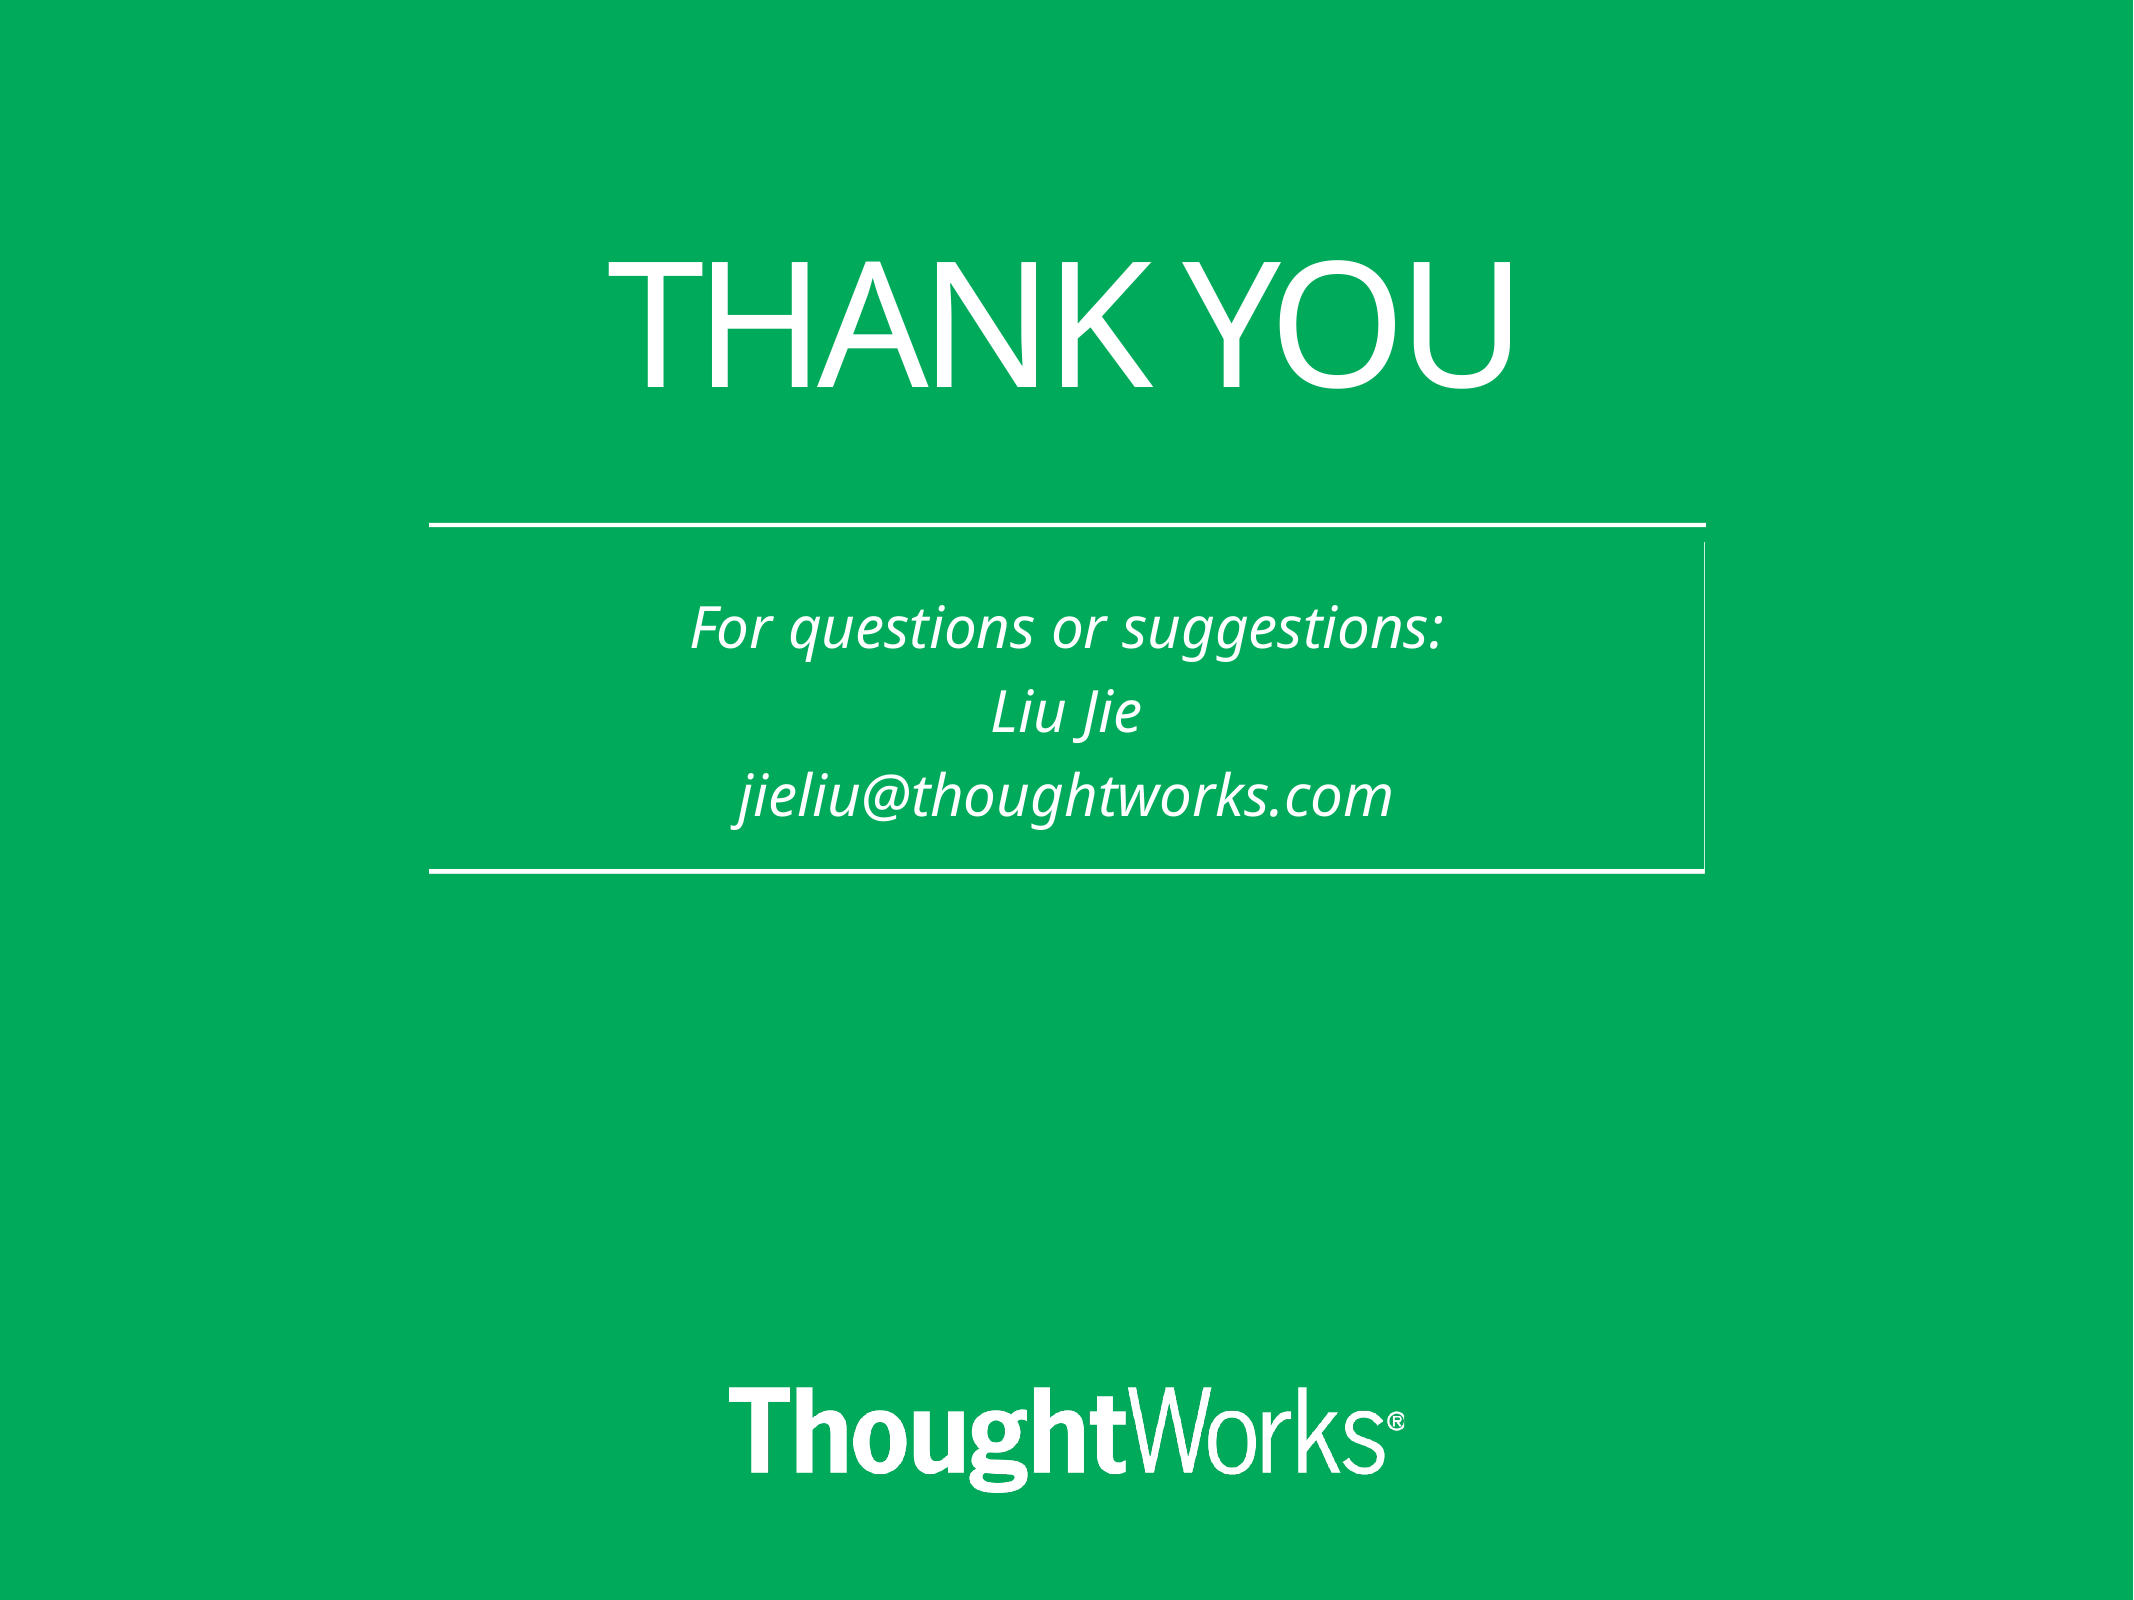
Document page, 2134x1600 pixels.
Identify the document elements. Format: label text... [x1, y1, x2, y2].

list For questions or suggestions: Liu Jie jieliu@thoughtworks.com [429, 538, 1705, 869]
title Thank You [62, 187, 2071, 500]
